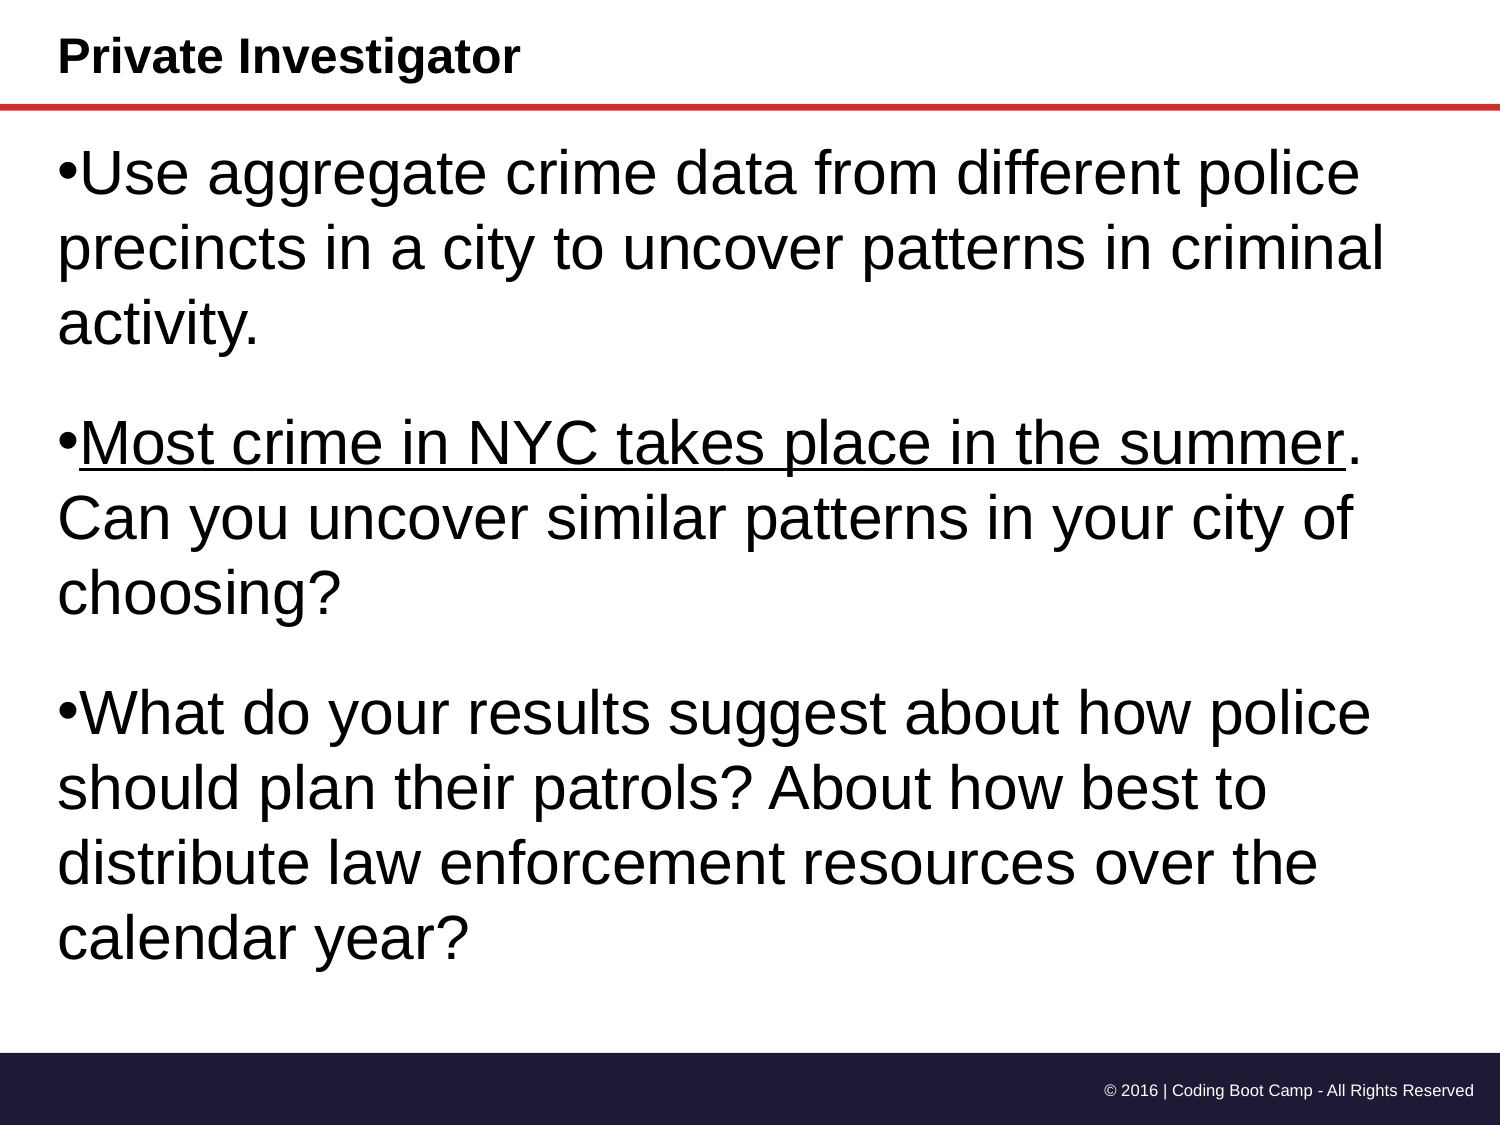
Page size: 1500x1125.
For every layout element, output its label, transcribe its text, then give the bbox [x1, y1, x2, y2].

text_box Private Investigator [49, 16, 1163, 91]
text_box Use aggregate crime data from different police precincts in a city to uncover patterns in criminal activity. Most crime in NYC takes place in the summer. Can you uncover similar patterns in your city of choosing? What do your results suggest about how police should plan their patrols? About how best to distribute law enforcement resources over the calendar year? [50, 124, 1425, 980]
